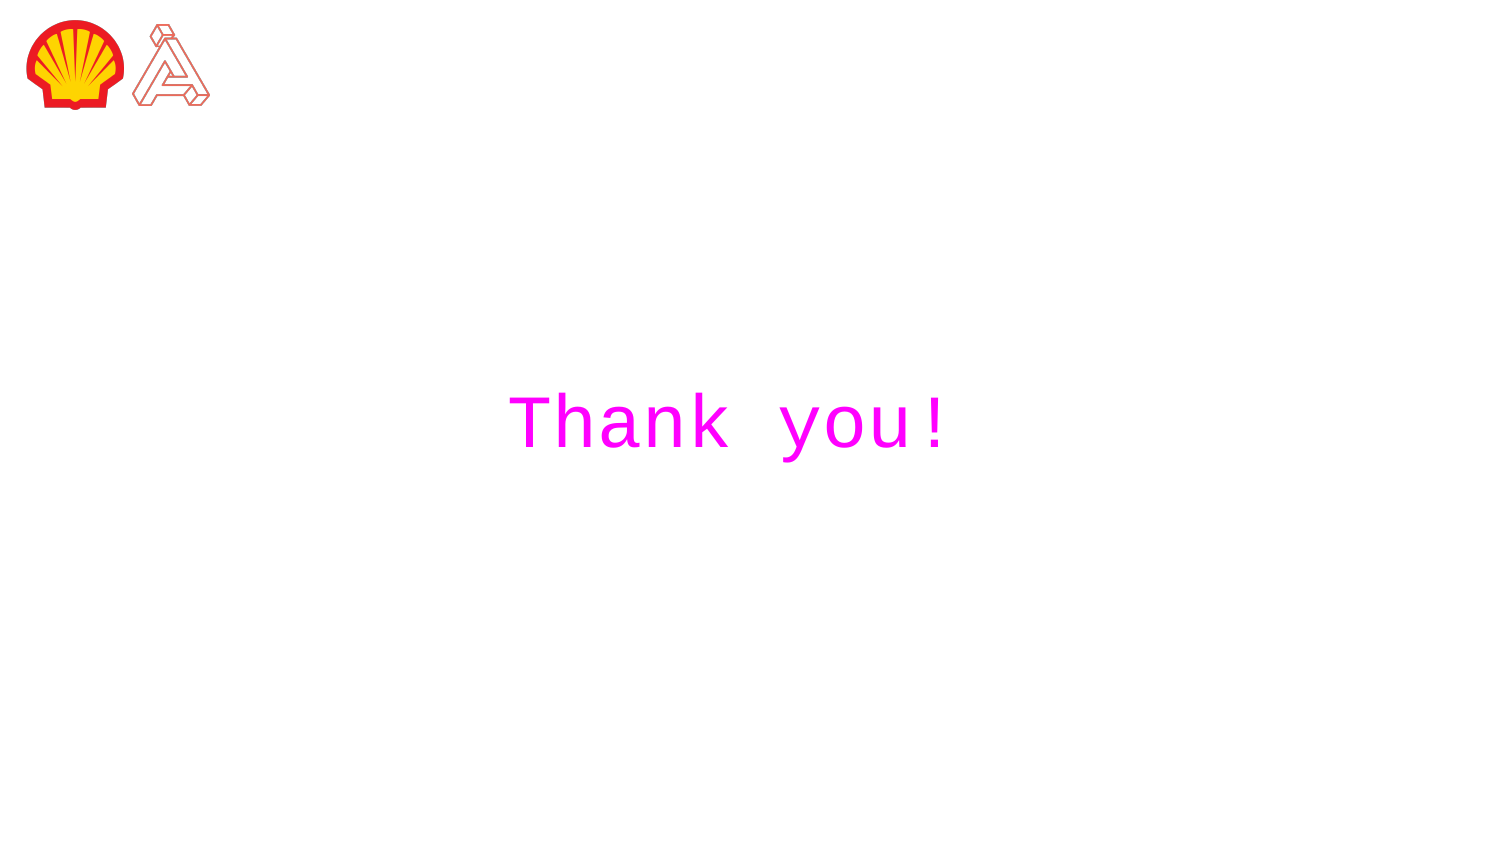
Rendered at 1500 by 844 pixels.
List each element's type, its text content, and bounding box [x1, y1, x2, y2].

picture [132, 24, 210, 106]
picture [24, 17, 126, 112]
text_box Thank you! [492, 357, 1008, 487]
